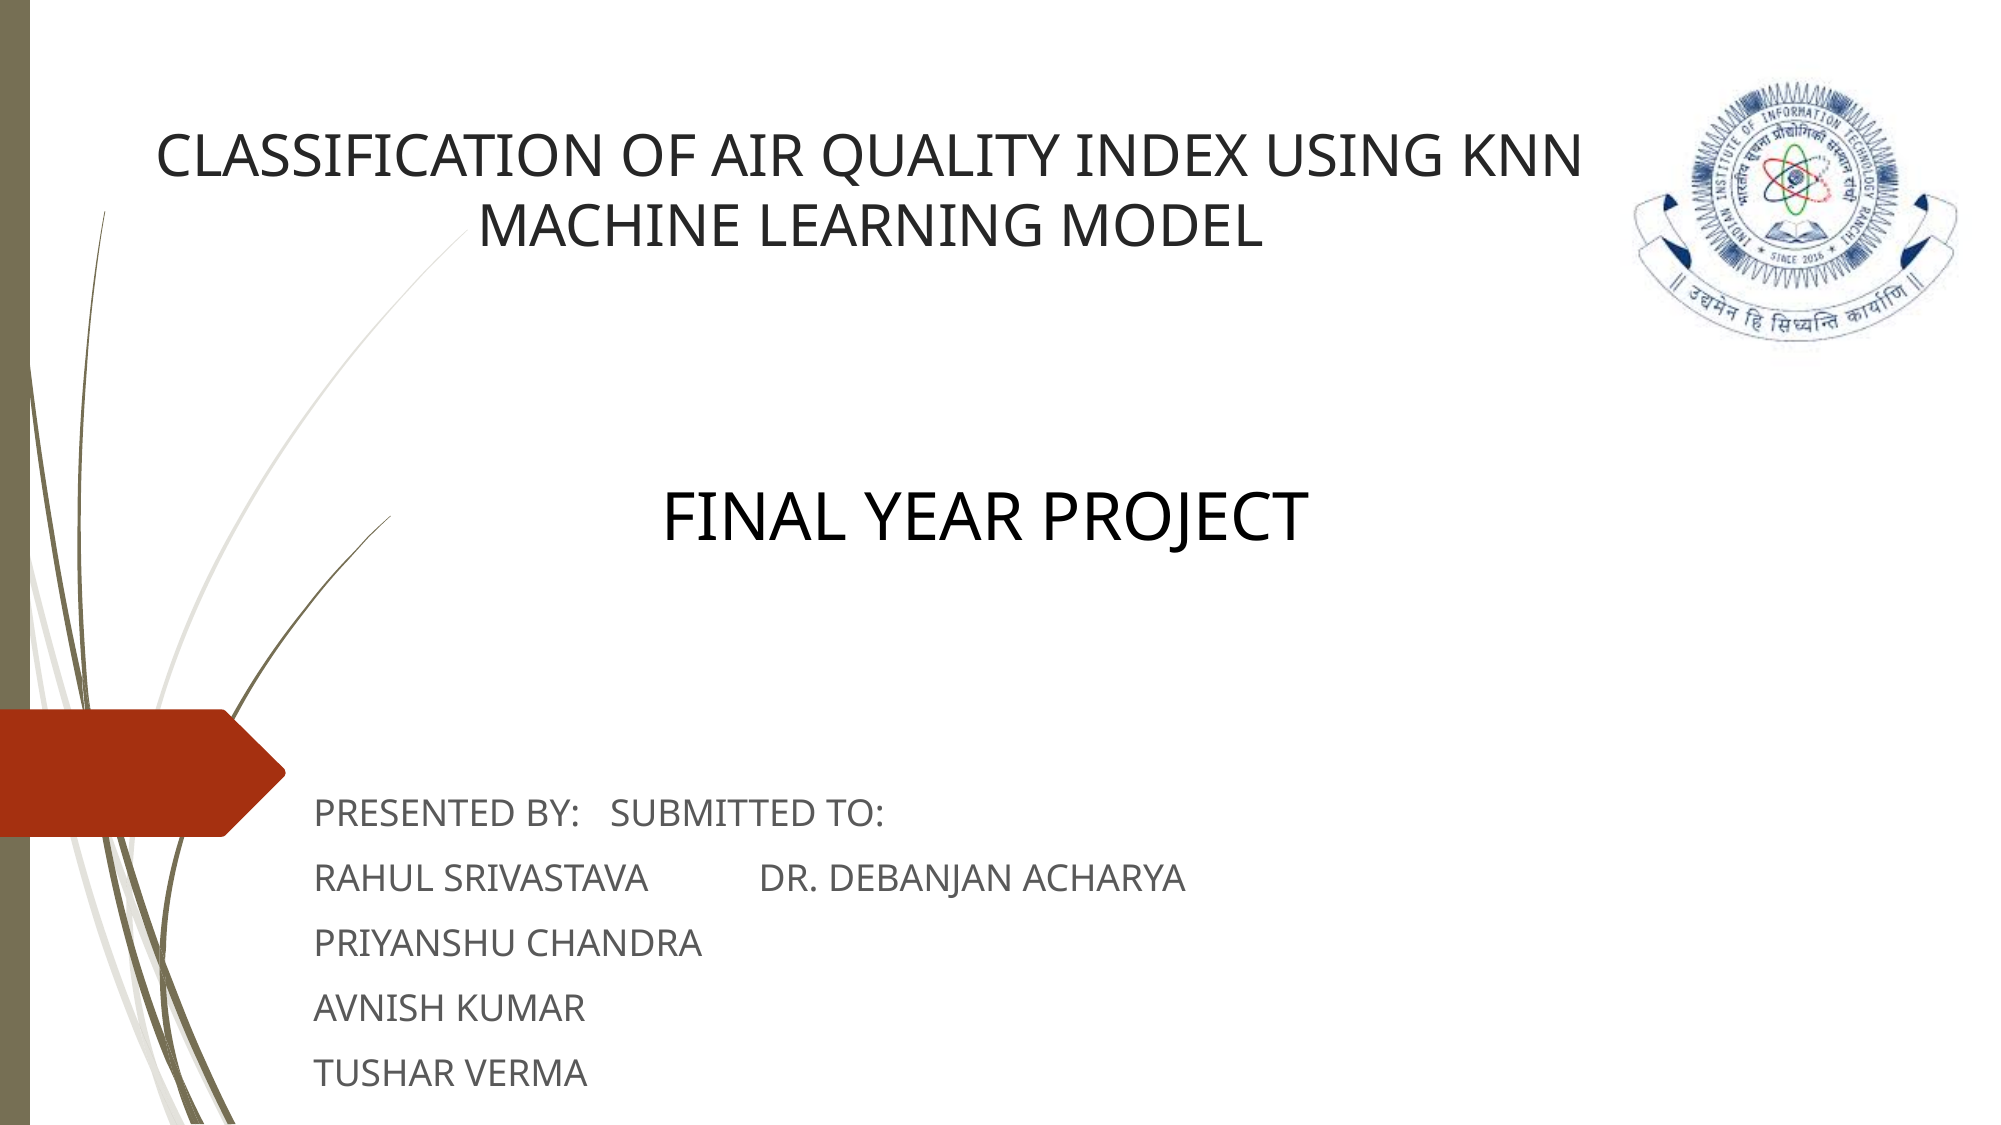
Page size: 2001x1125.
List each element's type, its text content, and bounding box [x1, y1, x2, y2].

text_box CLASSIFICATION OF AIR QUALITY INDEX USING KNN MACHINE LEARNING MODEL [139, 169, 1602, 266]
picture [1620, 39, 1973, 392]
text_box FINAL YEAR PROJECT [579, 466, 1393, 562]
text_box PRESENTED BY: SUBMITTED TO: RAHUL SRIVASTAVA DR. DEBANJAN ACHARYA PRIYANSHU CHANDRA AVNISH KUMAR TUSHAR VERMA [298, 782, 1962, 1109]
